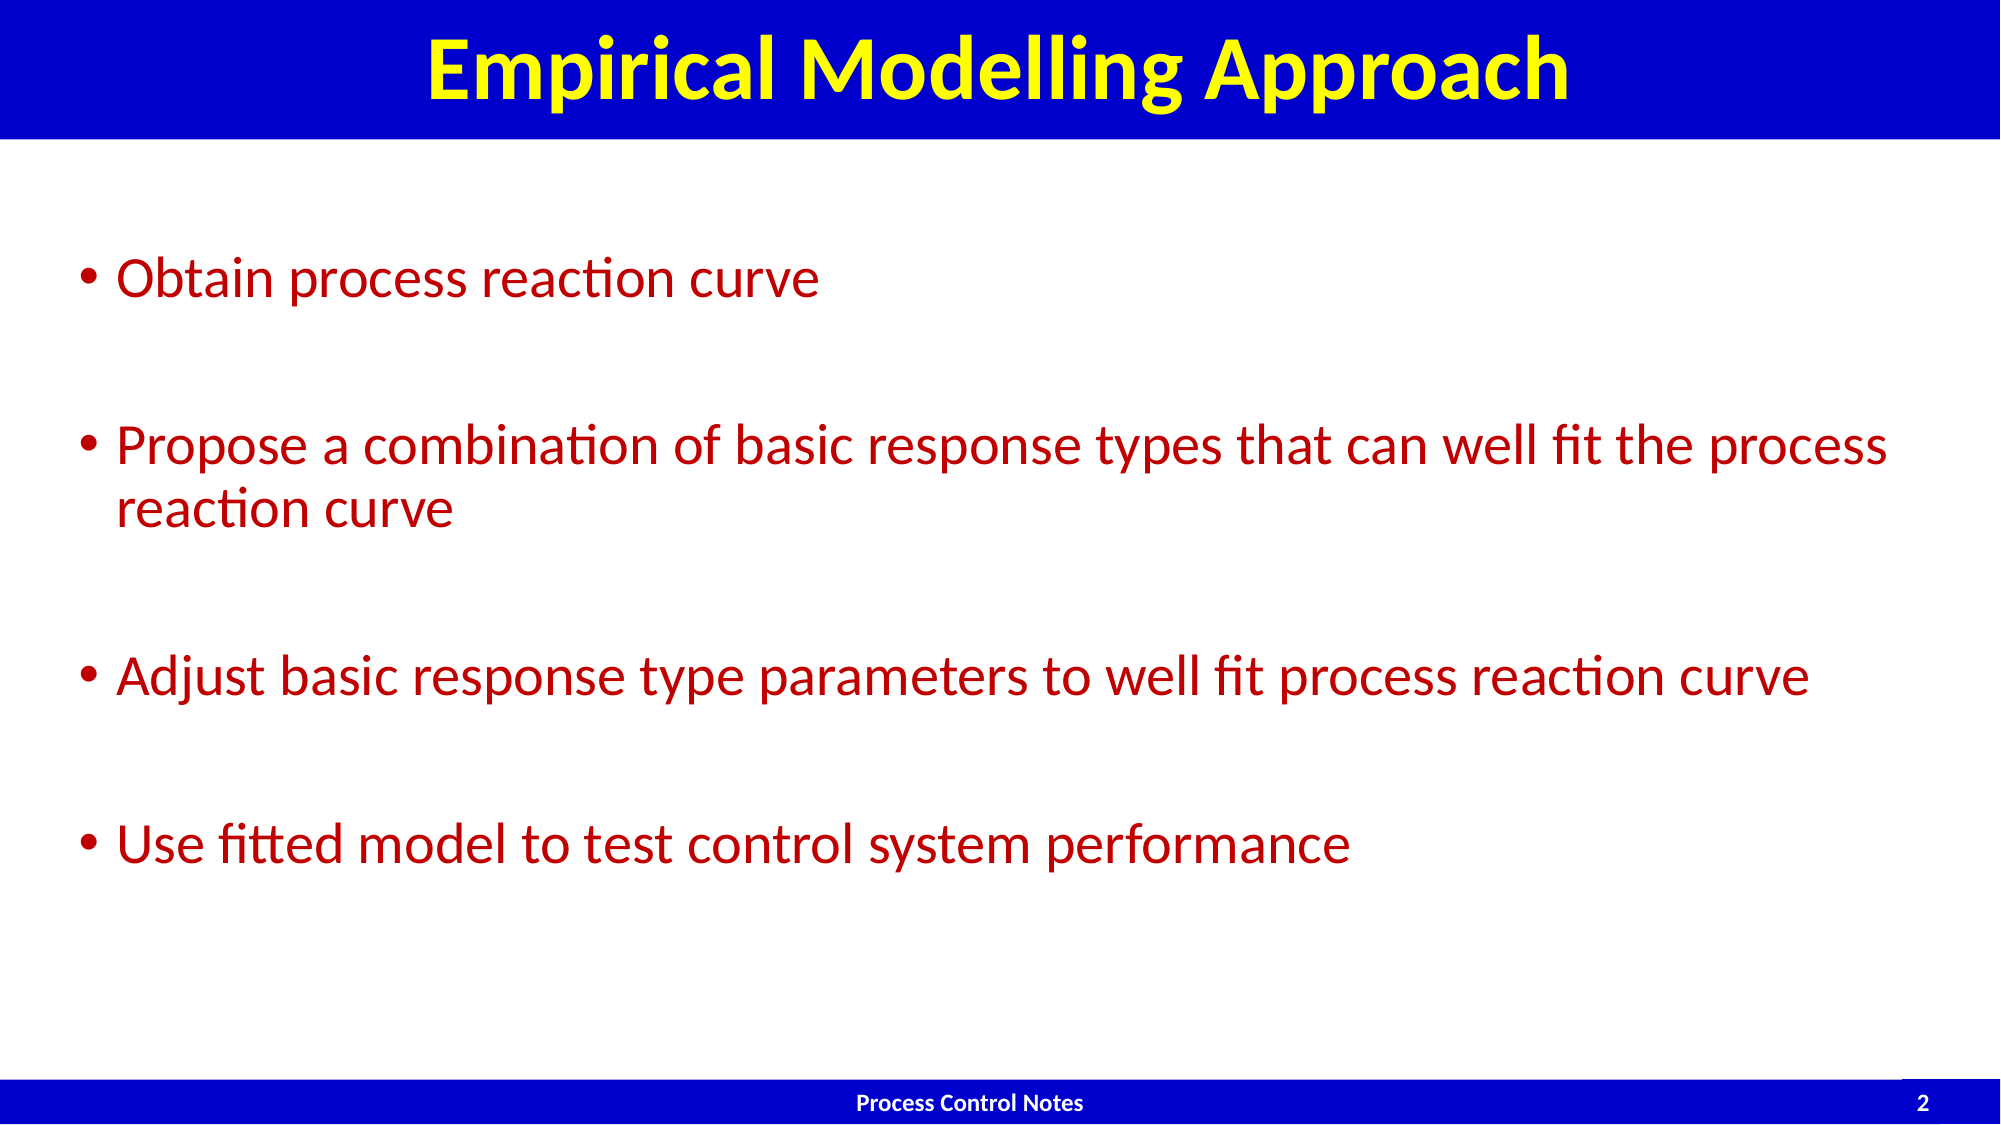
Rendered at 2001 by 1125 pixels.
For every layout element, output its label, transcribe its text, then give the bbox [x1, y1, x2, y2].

title Empirical Modelling Approach [0, 0, 2000, 140]
list Obtain process reaction curve Propose a combination of basic response types that can well fit the process reaction curve Adjust basic response type parameters to well fit process reaction curve Use fitted model to test control system performance [63, 239, 1937, 966]
